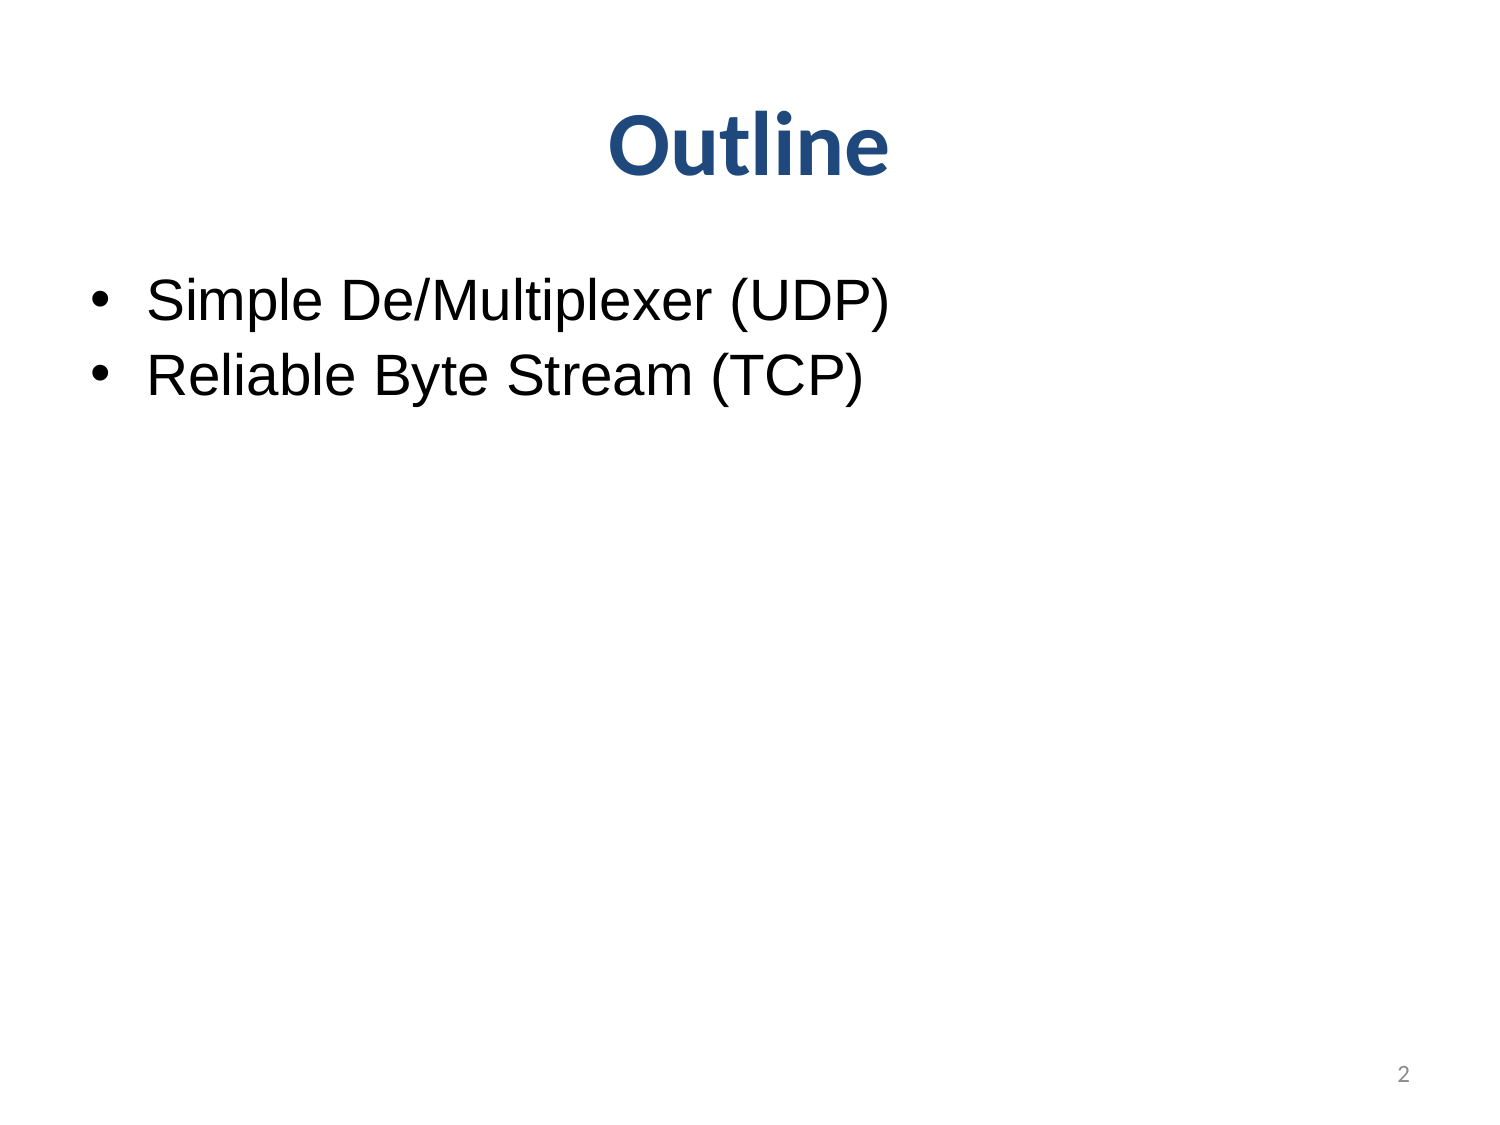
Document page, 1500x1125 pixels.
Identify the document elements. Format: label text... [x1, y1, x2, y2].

list Simple De/Multiplexer (UDP) Reliable Byte Stream (TCP) [75, 262, 1425, 1005]
slide_number 2 [1074, 1042, 1425, 1103]
title Outline [75, 45, 1425, 233]
